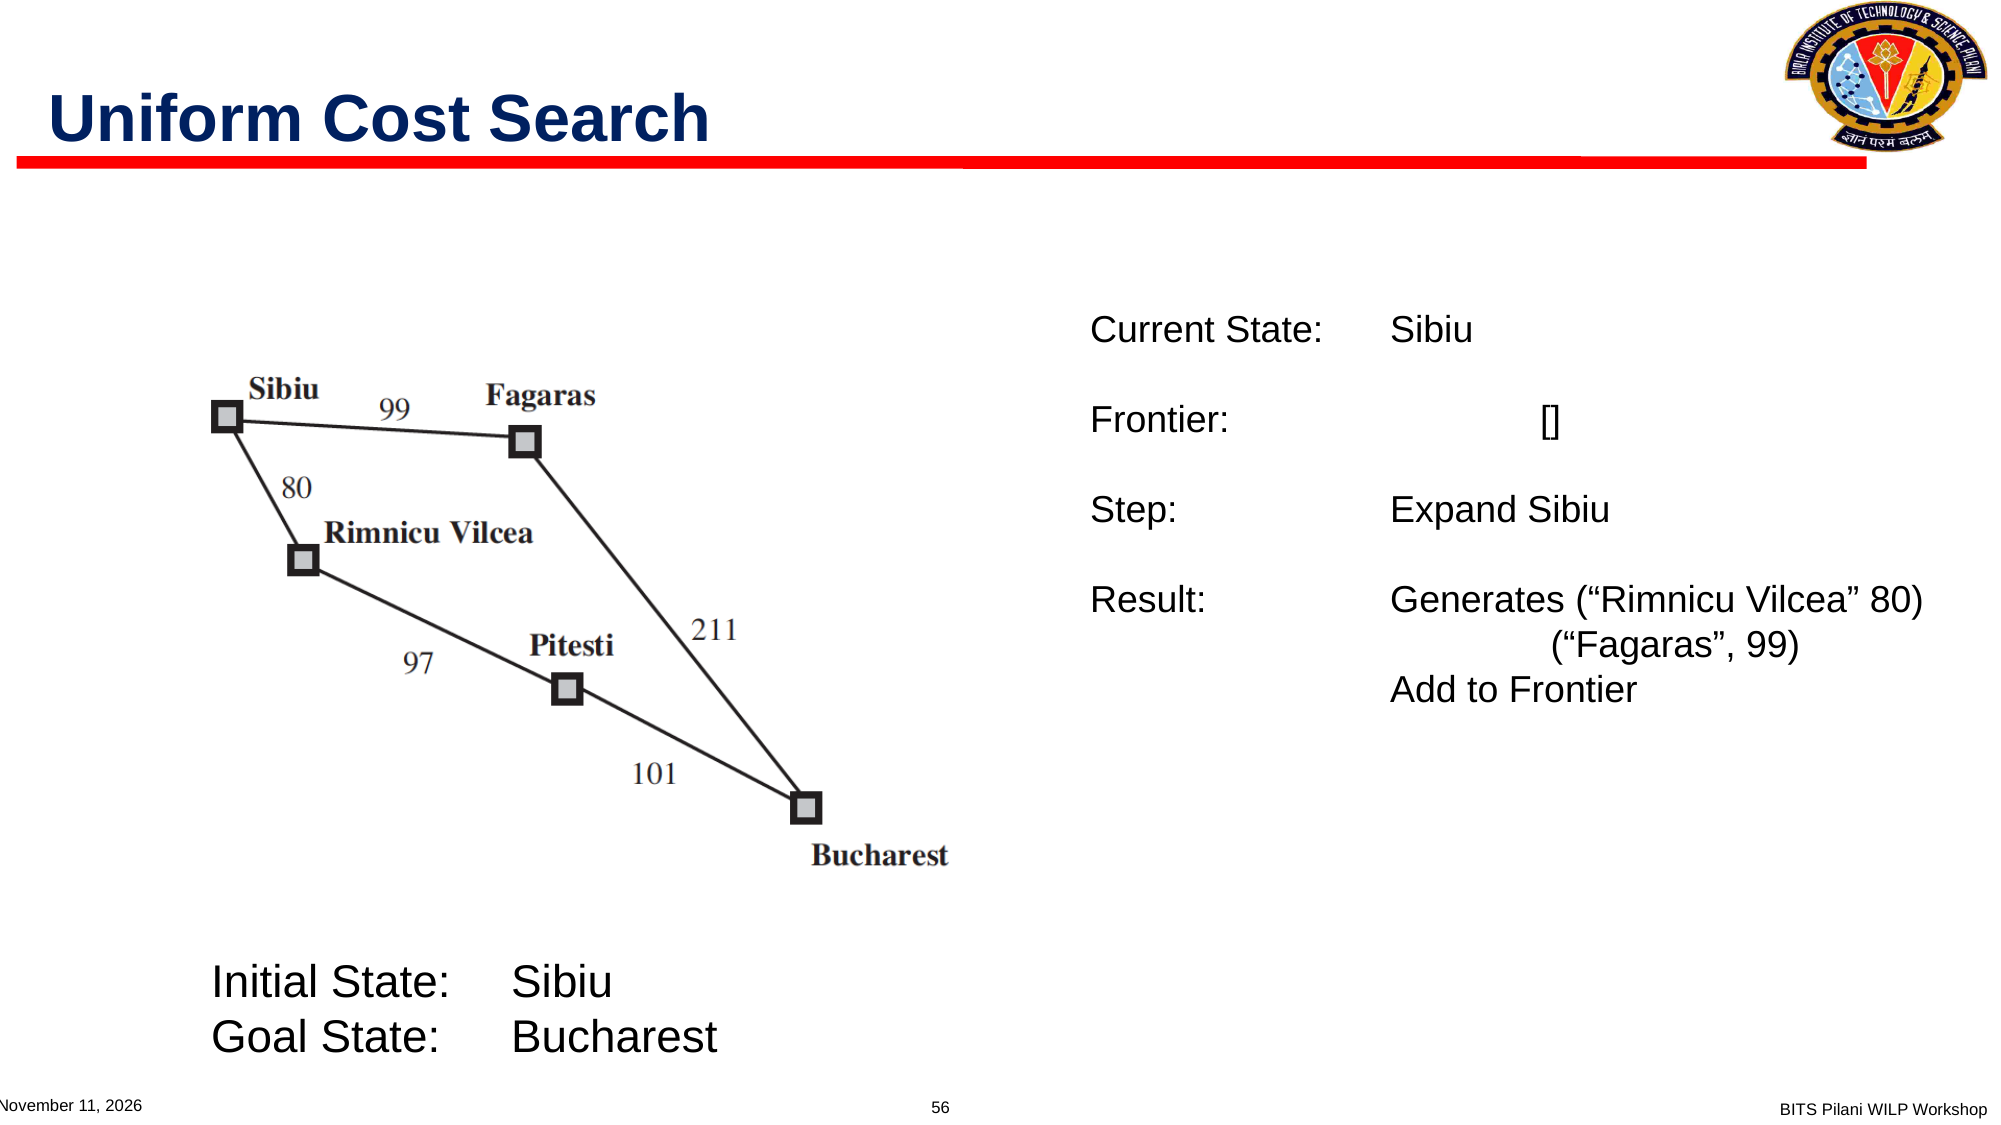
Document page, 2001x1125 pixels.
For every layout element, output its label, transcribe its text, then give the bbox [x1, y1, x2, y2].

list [137, 353, 982, 882]
picture [1783, 0, 1988, 153]
text_box Initial State: Sibiu Goal State: Bucharest [196, 943, 733, 1069]
title Uniform Cost Search [33, 24, 1462, 163]
text_box Current State: Sibiu Frontier: [] Step: Expand Sibiu Result: Generates (“Rimnicu Vilcea” 80) (“Fagaras”, 99) Add to Frontier [1075, 297, 1939, 763]
